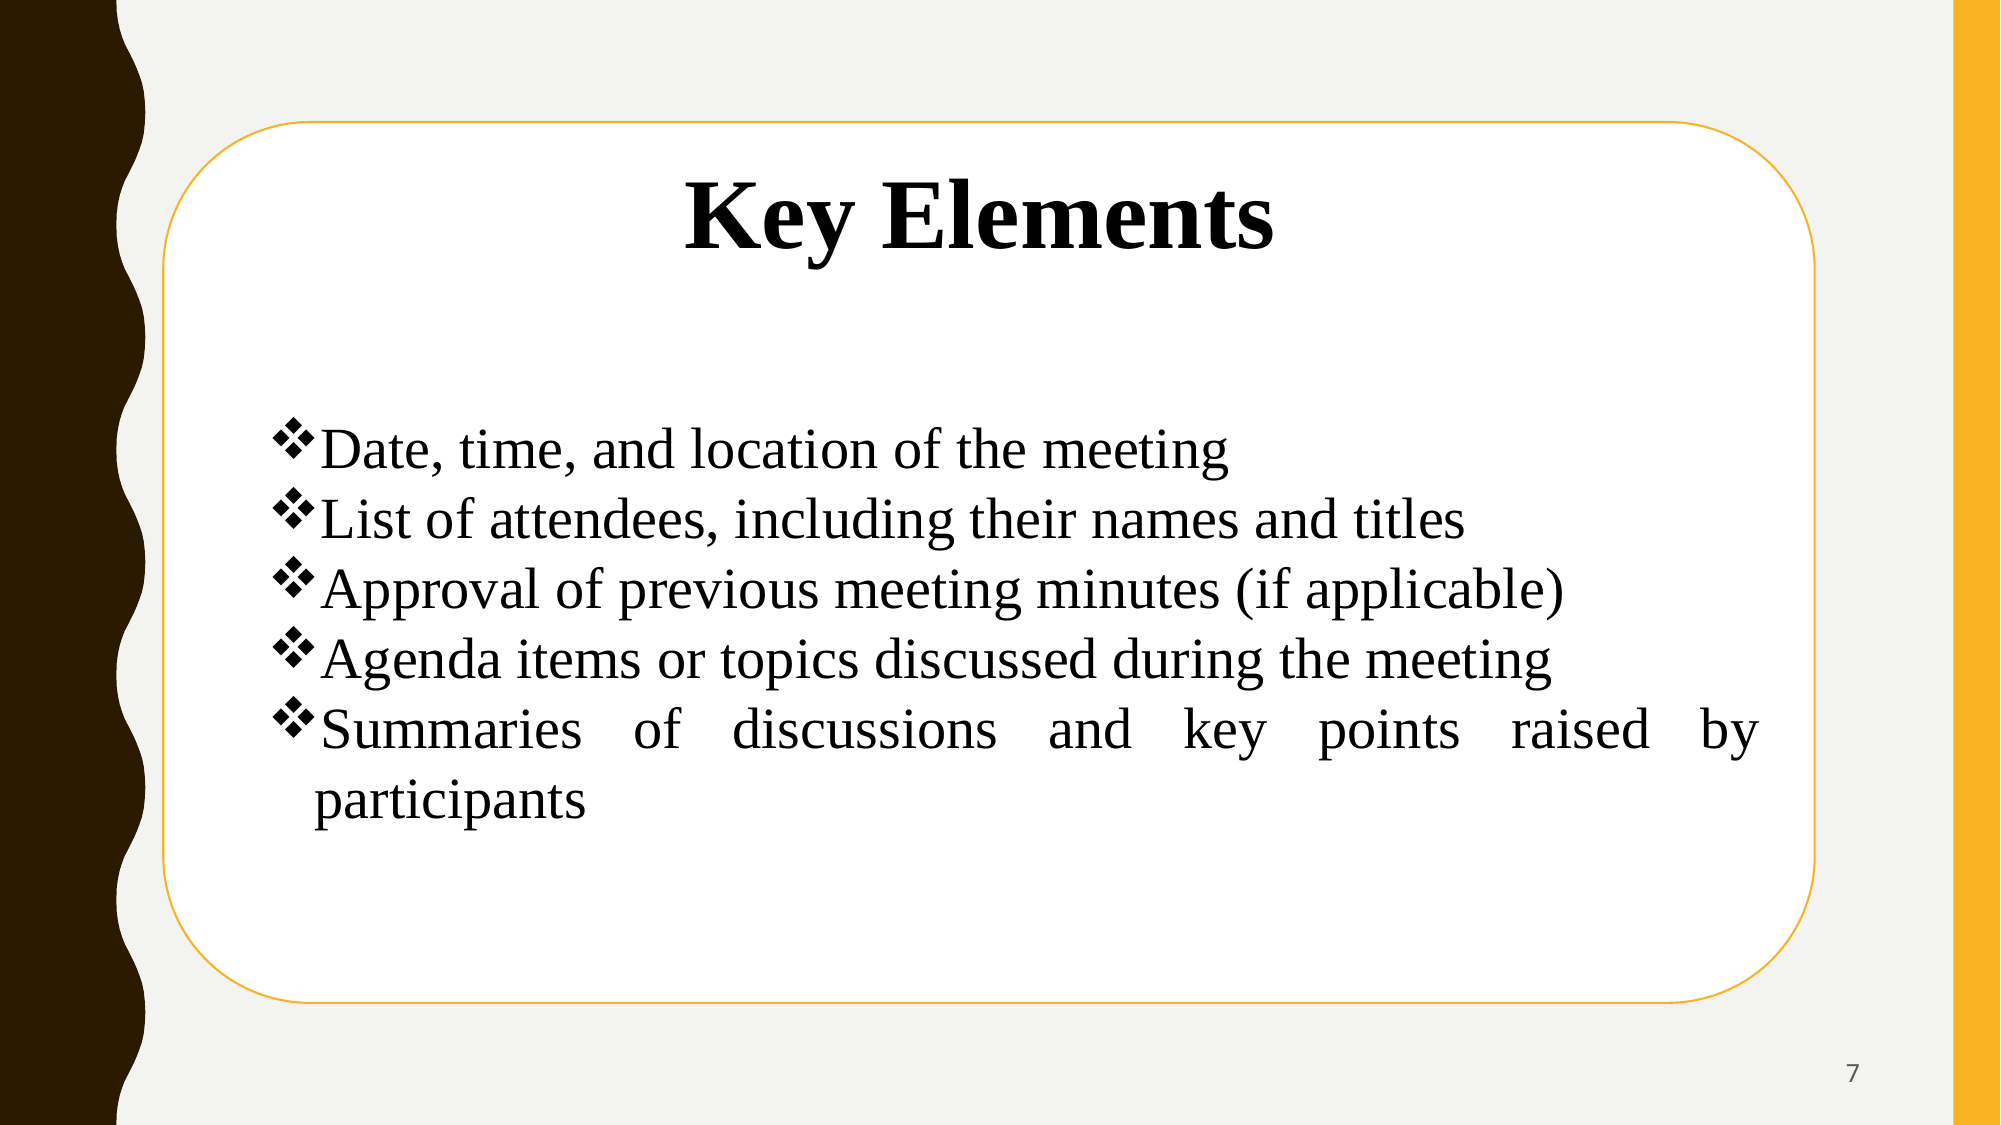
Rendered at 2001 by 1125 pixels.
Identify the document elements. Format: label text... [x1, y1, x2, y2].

text_box Key Elements [414, 141, 1546, 276]
text_box [162, 120, 1816, 1004]
text_box Date, time, and location of the meeting List of attendees, including their names and titles Approval of previous meeting minutes (if applicable) Agenda items or topics discussed during the meeting Summaries of discussions and key points raised by participants [252, 402, 1775, 838]
slide_number 7 [1412, 1045, 1875, 1103]
